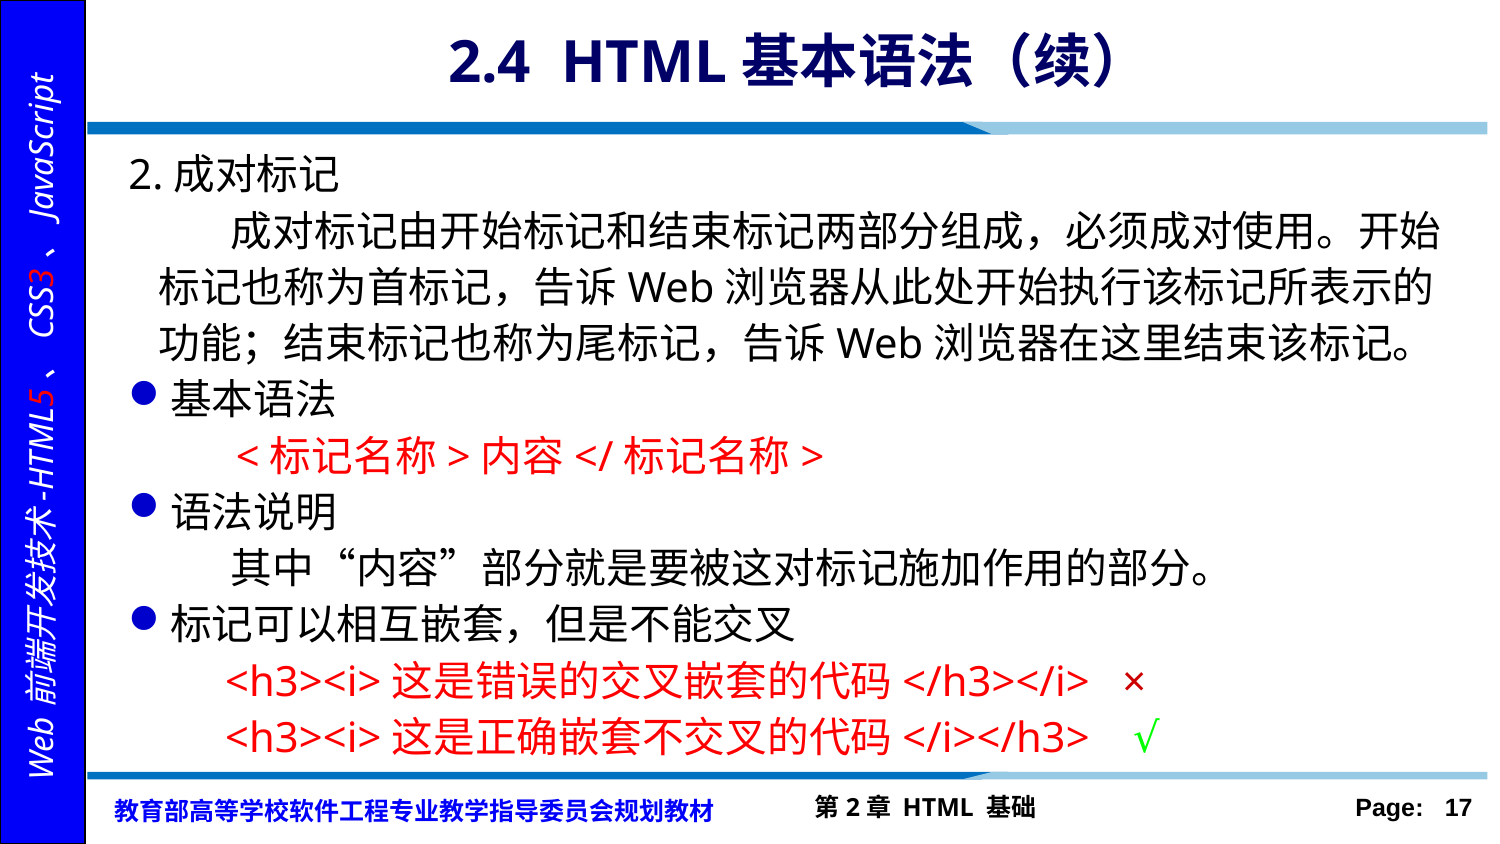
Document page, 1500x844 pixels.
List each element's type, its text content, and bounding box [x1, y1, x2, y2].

list 2.成对标记 成对标记由开始标记和结束标记两部分组成，必须成对使用。开始标记也称为首标记，告诉Web浏览器从此处开始执行该标记所表示的功能；结束标记也称为尾标记，告诉Web浏览器在这里结束该标记。 基本语法 <标记名称>内容</标记名称> 语法说明 其中“内容”部分就是要被这对标记施加作用的部分。 标记可以相互嵌套，但是不能交叉 <h3><i>这是错误的交叉嵌套的代码</h3></i> × <h3><i>这是正确嵌套不交叉的代码</i></h3> √ [112, 133, 1485, 760]
title 2.4 HTML基本语法（续） [161, 11, 1436, 106]
